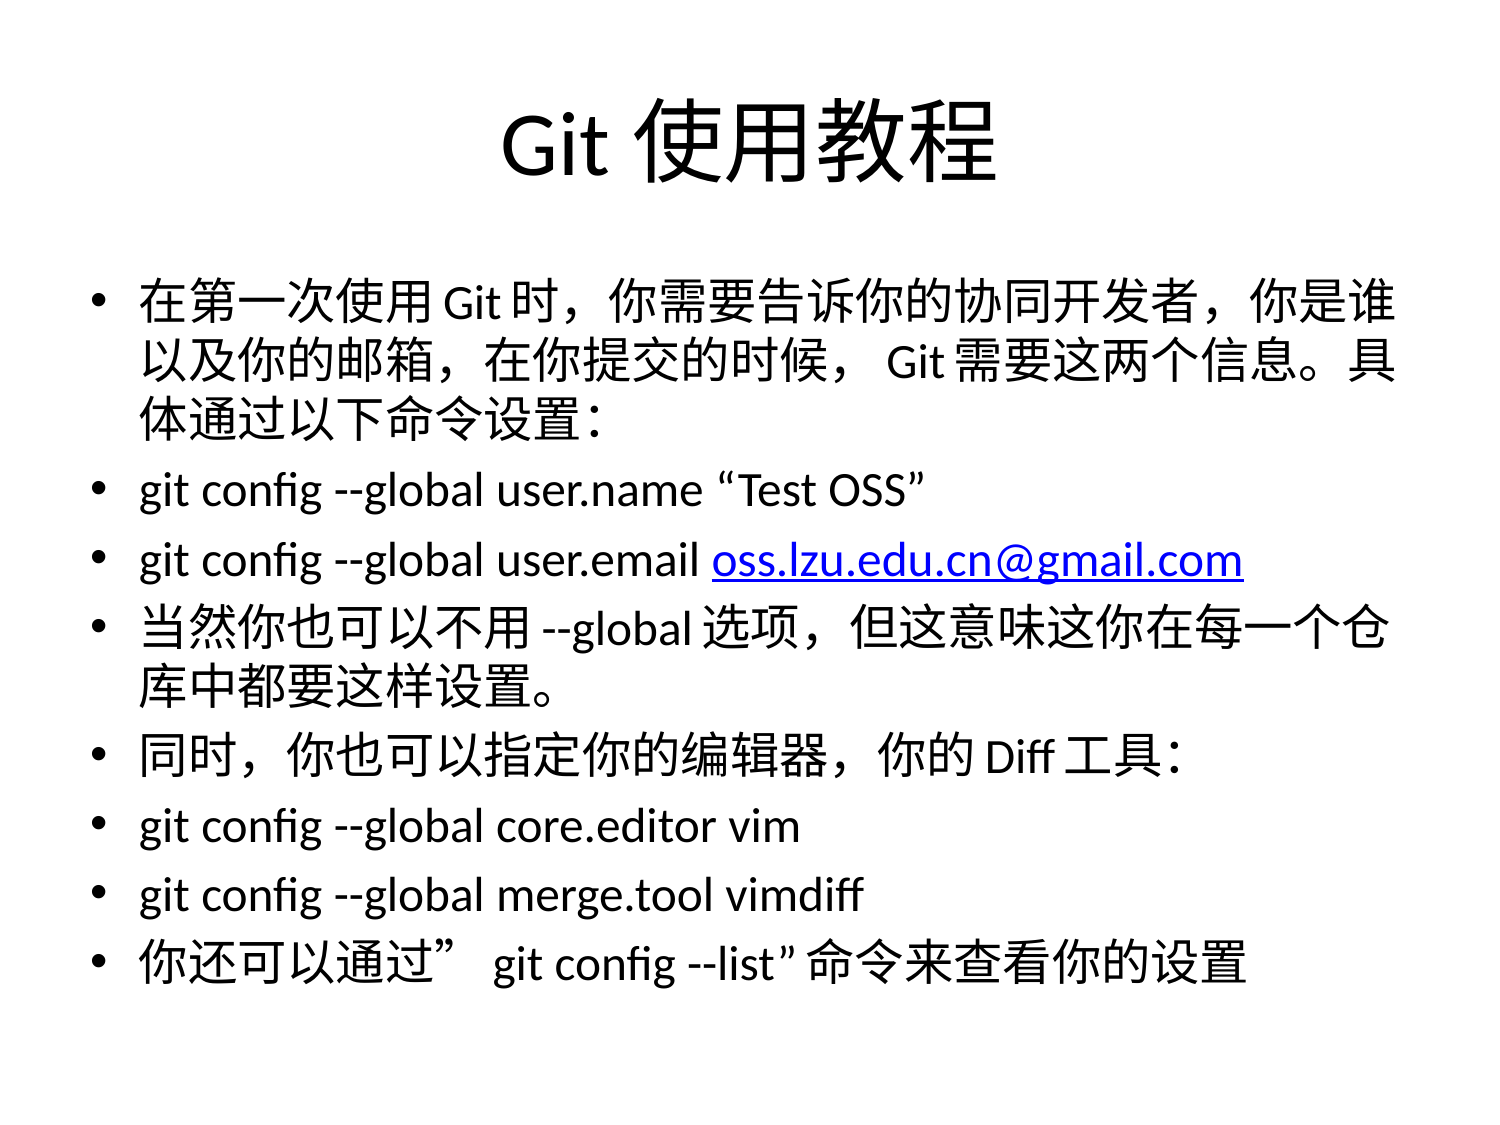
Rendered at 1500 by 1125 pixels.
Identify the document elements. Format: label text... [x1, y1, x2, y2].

list 在第一次使用Git时，你需要告诉你的协同开发者，你是谁以及你的邮箱，在你提交的时候，Git需要这两个信息。具体通过以下命令设置： git config --global user.name “Test OSS” git config --global user.email oss.lzu.edu.cn@gmail.com 当然你也可以不用--global选项，但这意味这你在每一个仓库中都要这样设置。 同时，你也可以指定你的编辑器，你的Diff工具： git config --global core.editor vim git config --global merge.tool vimdiff 你还可以通过”git config --list”命令来查看你的设置 [75, 262, 1425, 1005]
title Git使用教程 [75, 45, 1425, 233]
